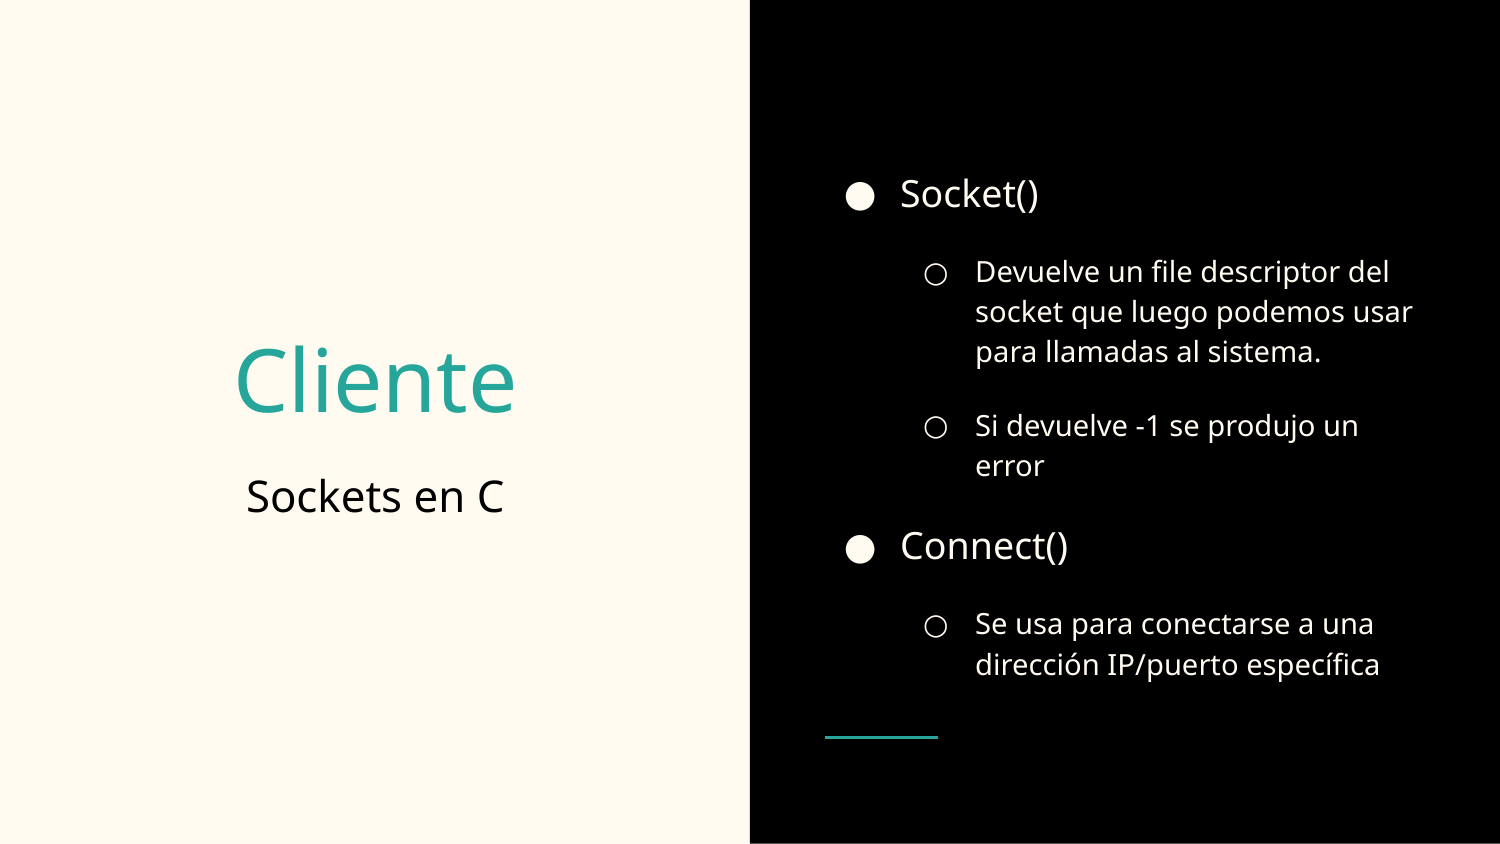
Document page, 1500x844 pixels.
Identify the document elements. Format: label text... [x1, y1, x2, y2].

title Cliente [43, 226, 708, 446]
subtitle Sockets en C [43, 454, 708, 675]
list Socket() Devuelve un file descriptor del socket que luego podemos usar para llamadas al sistema. Si devuelve -1 se produjo un error Connect() Se usa para conectarse a una dirección IP/puerto específica [810, 118, 1440, 725]
